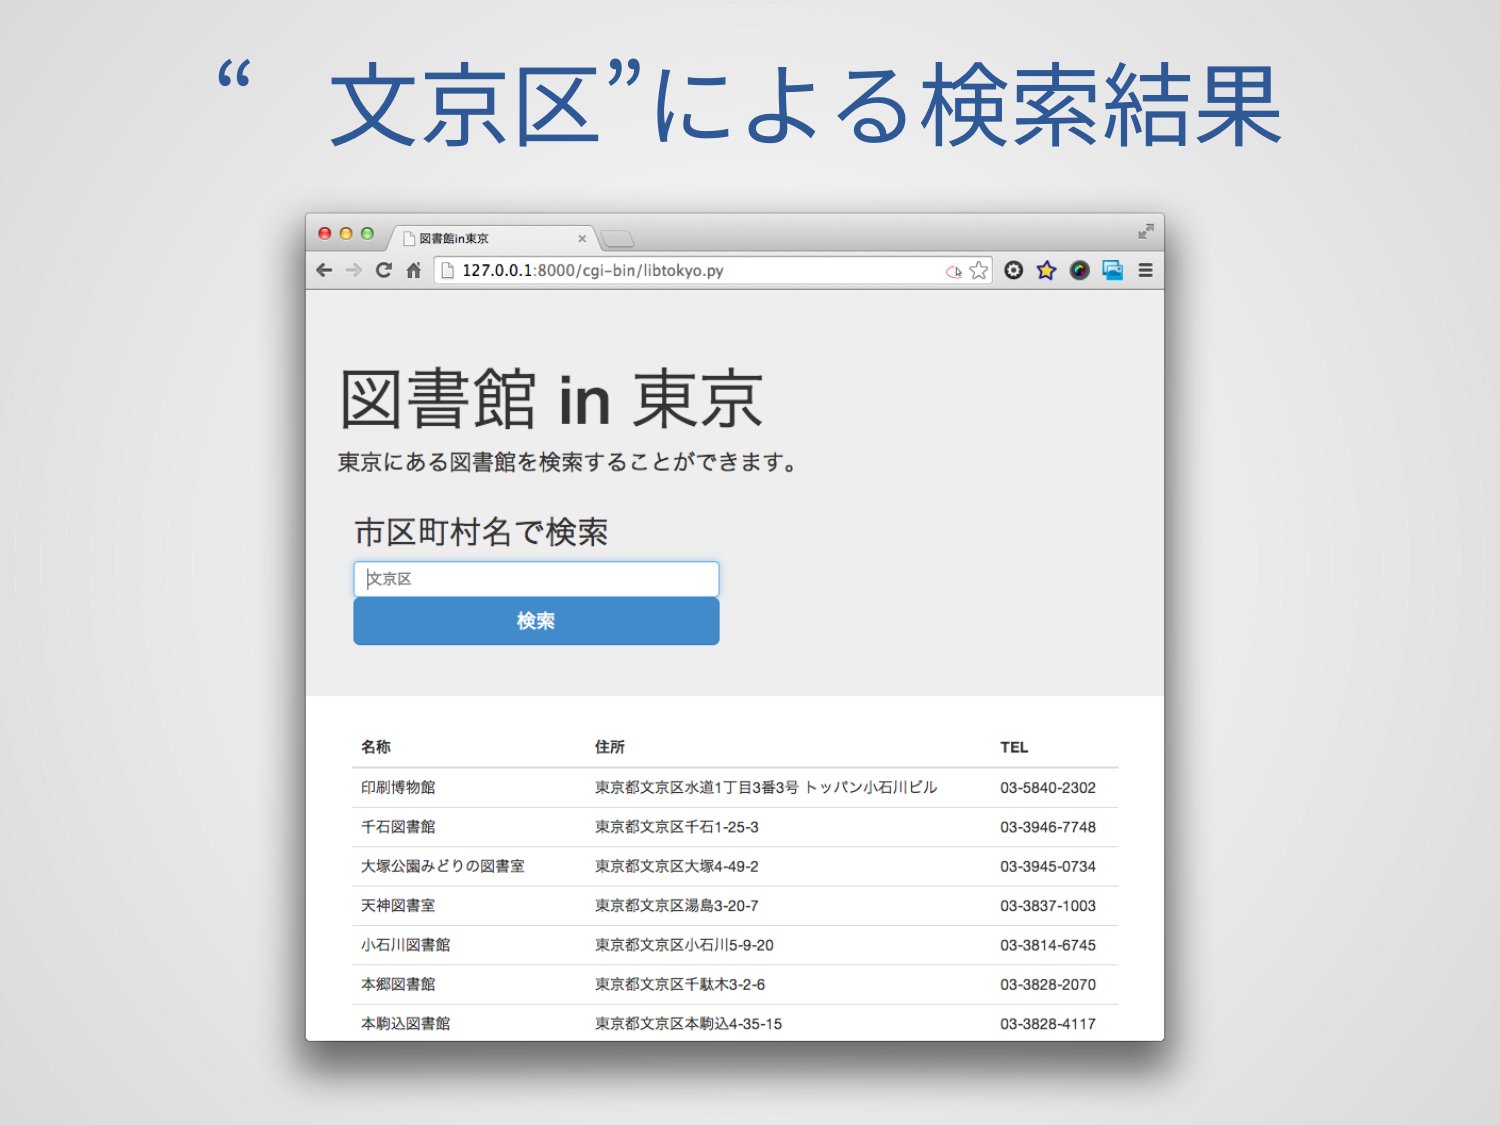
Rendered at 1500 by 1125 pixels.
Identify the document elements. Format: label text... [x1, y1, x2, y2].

title “文京区”による検索結果 [75, 0, 1425, 166]
picture [244, 175, 1226, 1125]
